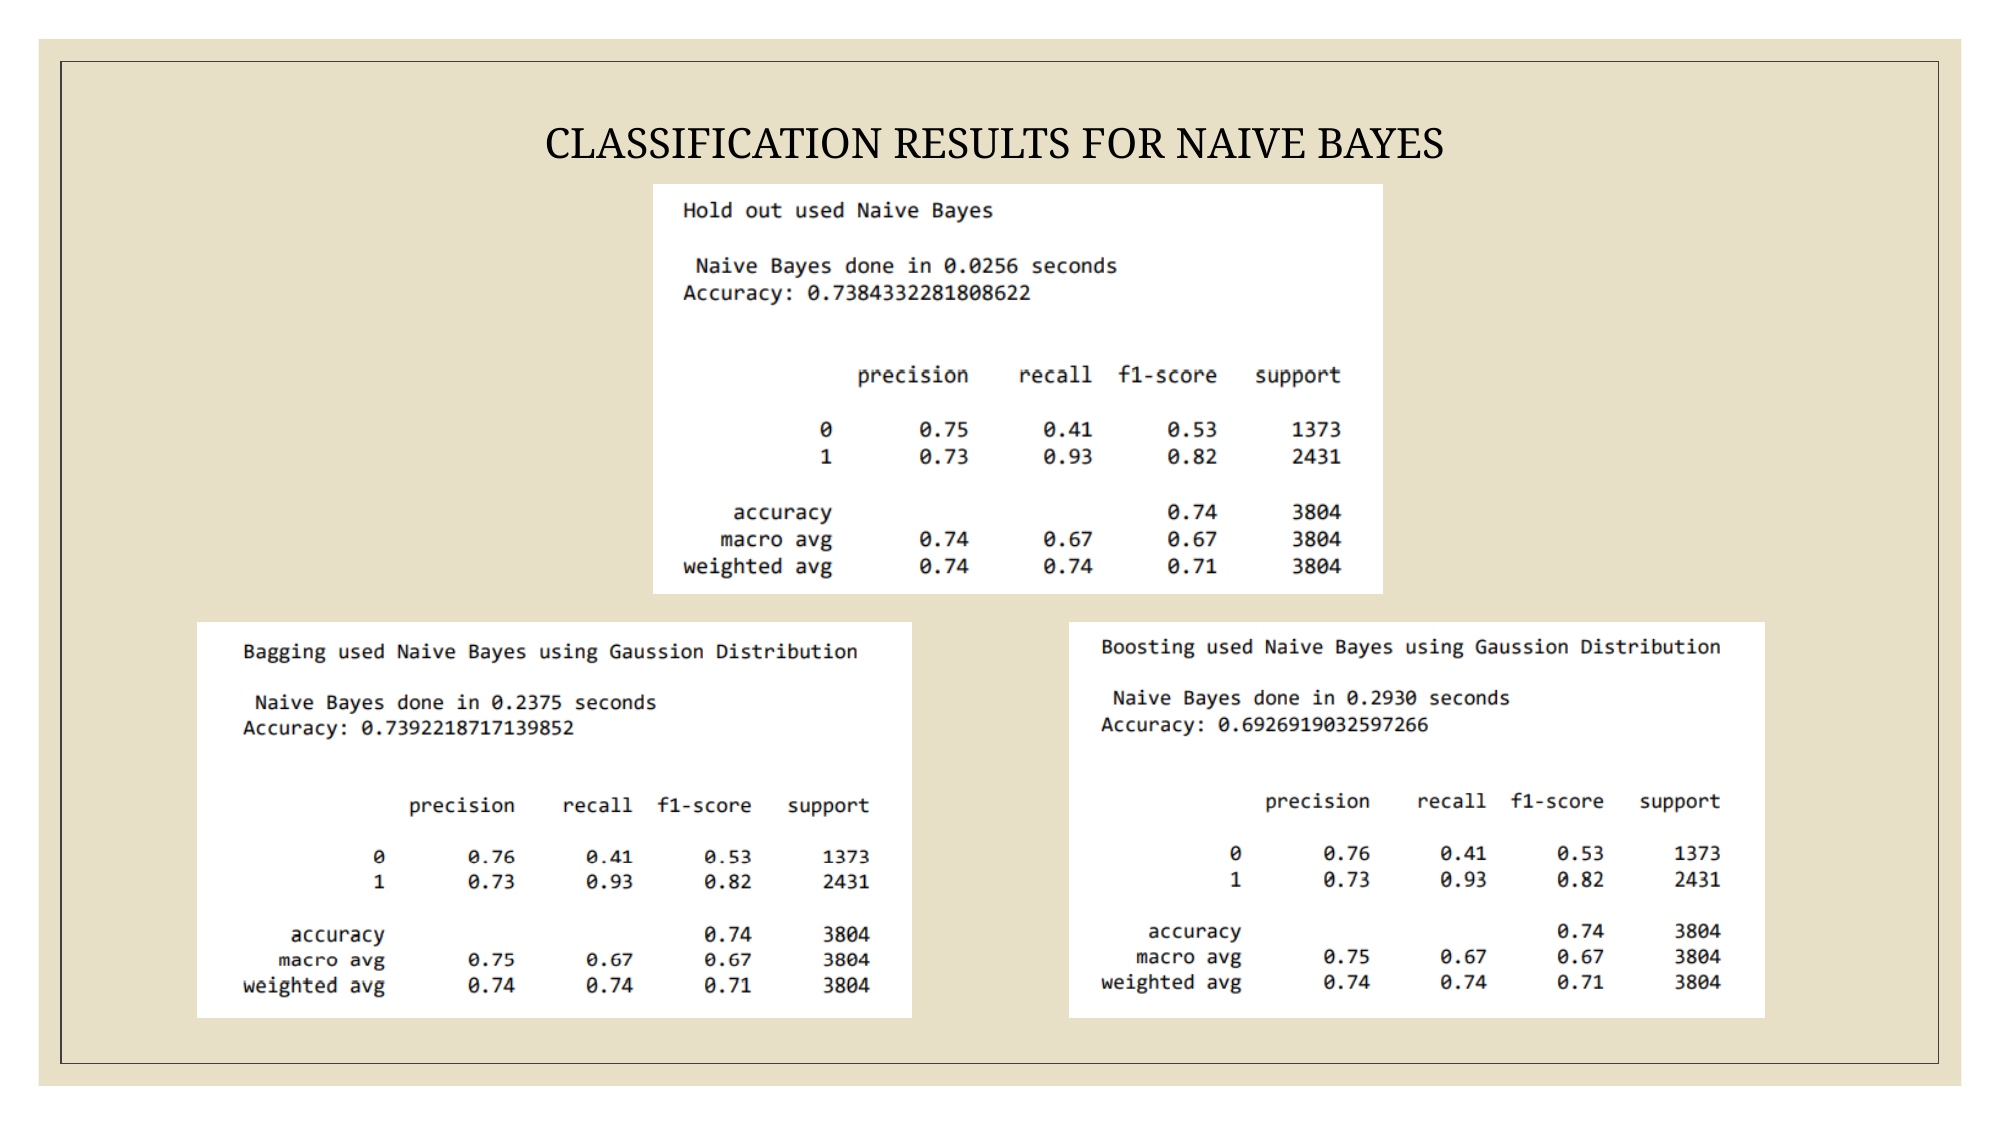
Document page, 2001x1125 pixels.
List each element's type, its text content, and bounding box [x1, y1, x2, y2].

picture [653, 184, 1383, 594]
text_box CLASSIFICATION RESULTS FOR NAIVE BAYES [279, 109, 1711, 225]
picture [197, 622, 912, 1018]
picture [1069, 622, 1765, 1018]
